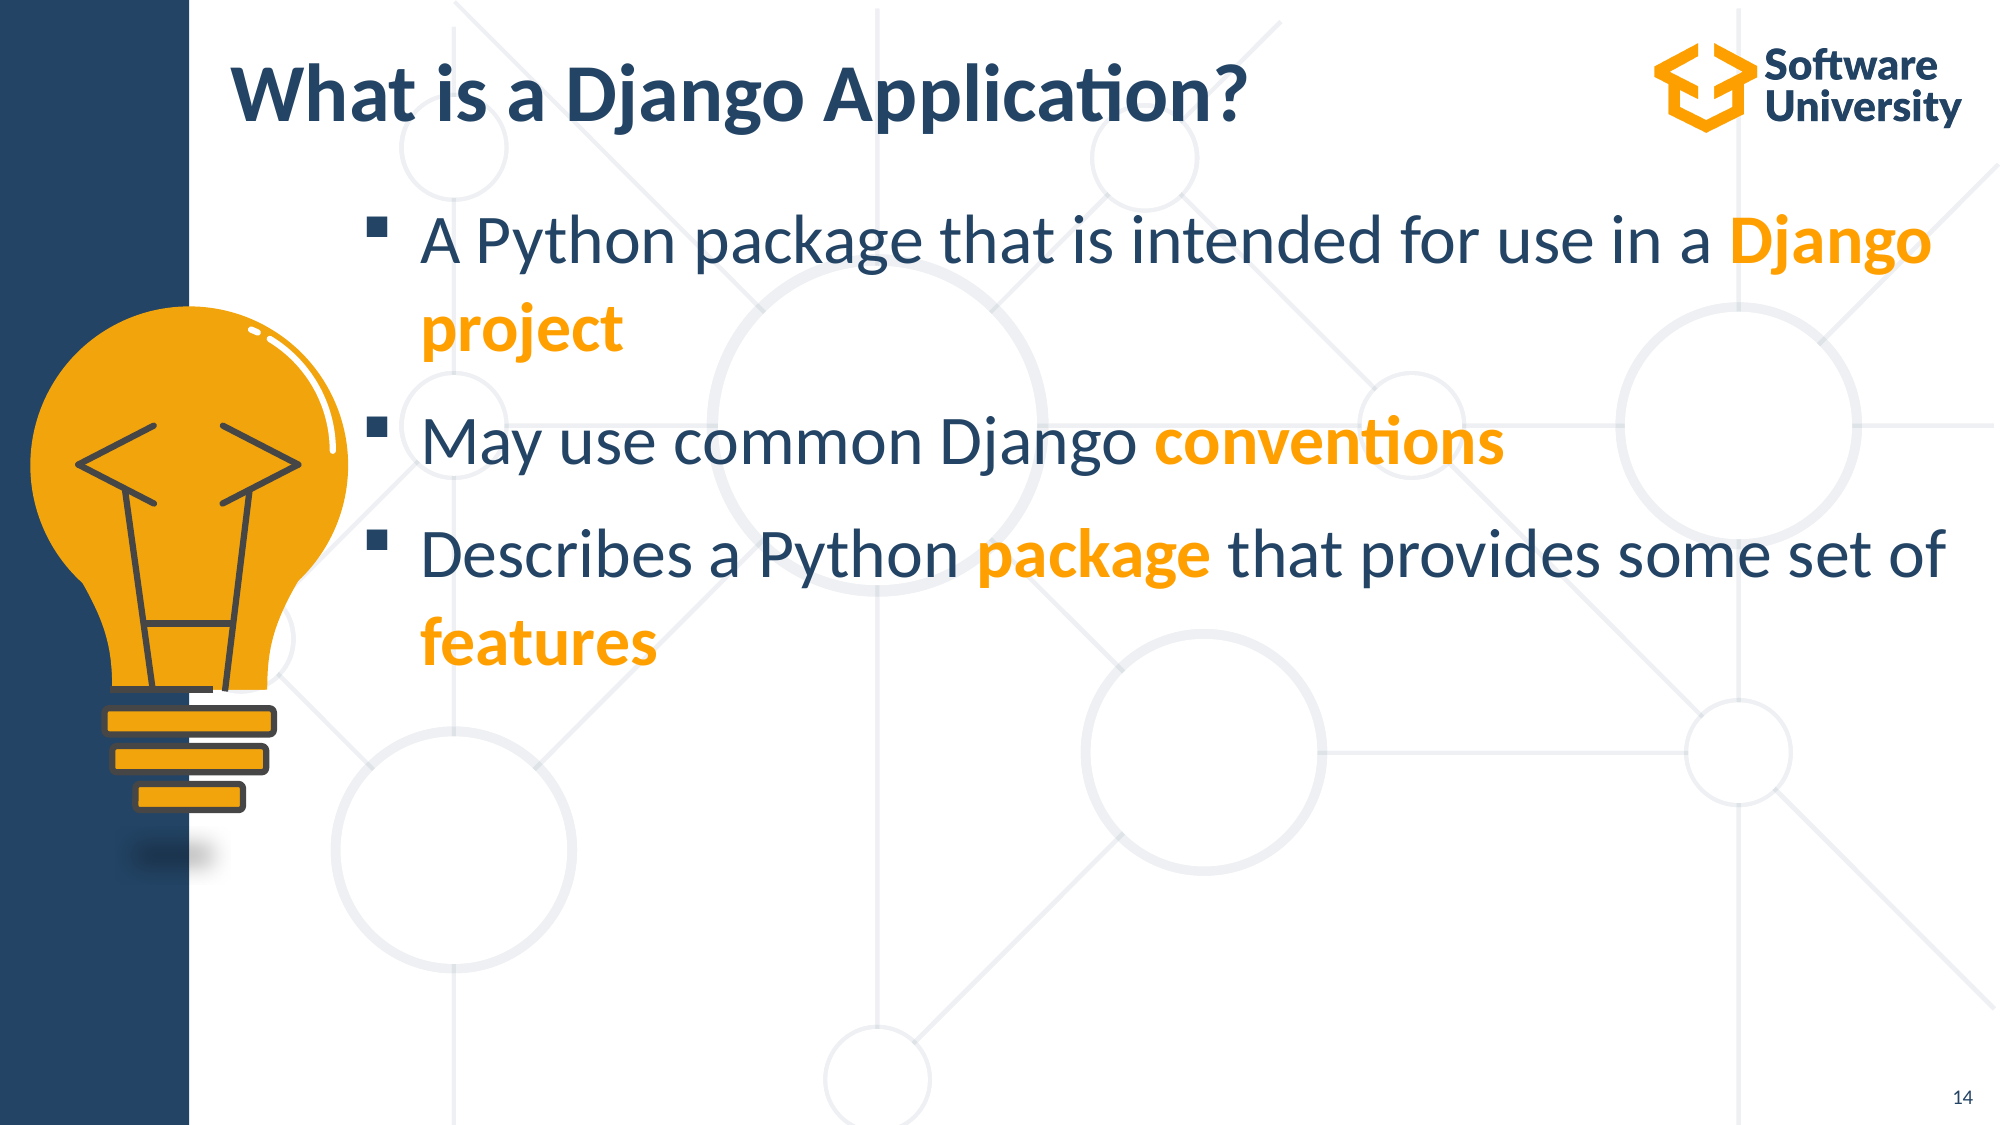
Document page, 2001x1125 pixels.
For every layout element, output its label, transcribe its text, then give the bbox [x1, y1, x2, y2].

title What is a Django Application? [212, 16, 1628, 162]
list A Python package that is intended for use in a Django project May use common Django conventions Describes a Python package that provides some set of features [343, 183, 1968, 1094]
picture [1641, 31, 1973, 145]
text_box 14 [1927, 1067, 1989, 1117]
